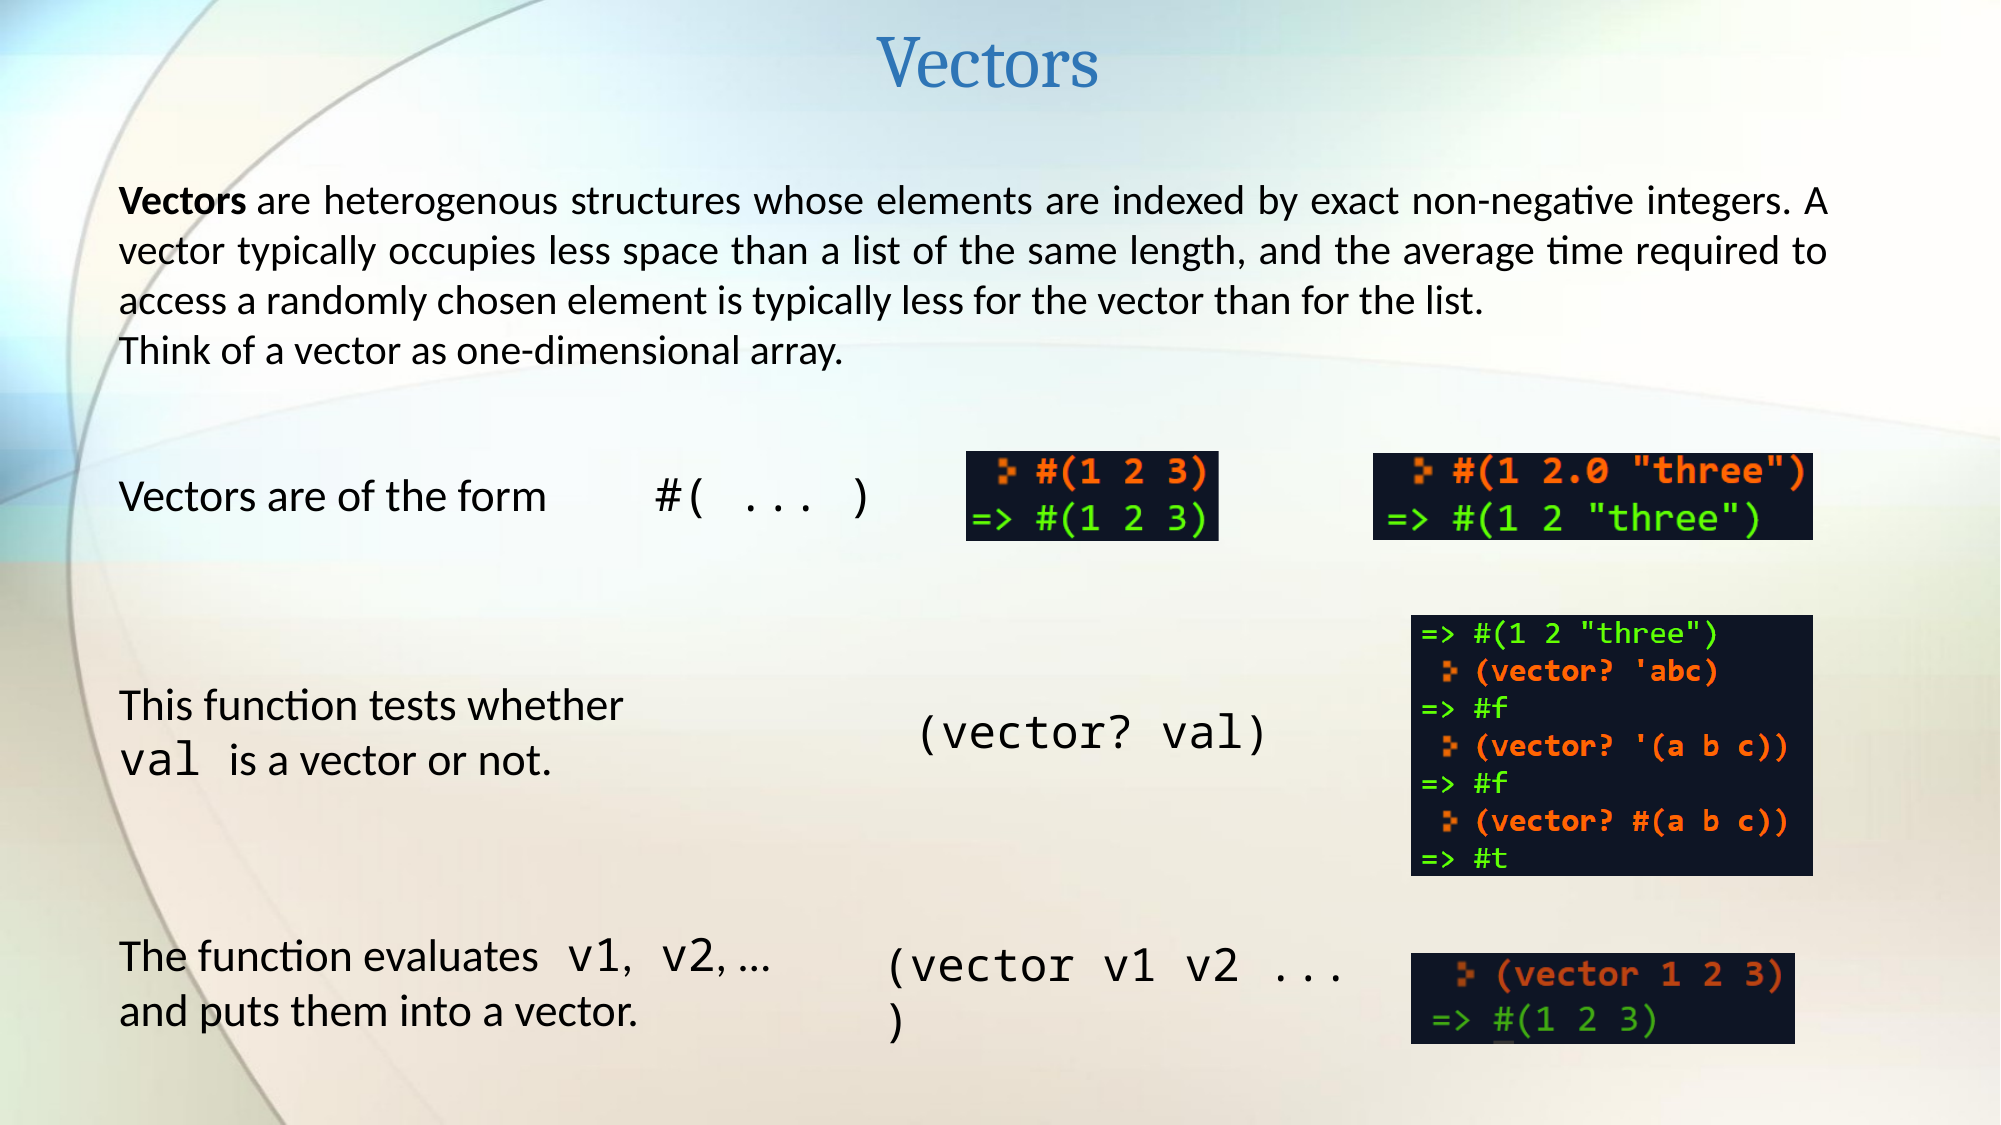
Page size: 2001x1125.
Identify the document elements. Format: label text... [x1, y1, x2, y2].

picture [0, 0, 2001, 1125]
text_box (vector? val) [898, 695, 1286, 766]
text_box Vectors [77, 11, 1900, 105]
text_box (vector v1 v2 ... ) [867, 928, 1385, 1053]
text_box Vectors are heterogenous structures whose elements are indexed by exact non-negative integers. A vector typically occupies less space than a list of the same length, and the average time required to access a randomly chosen element is typically less for the vector than for the list. Think of a vector as one-dimensional array. [103, 165, 1844, 381]
text_box Vectors are of the form [103, 458, 608, 529]
text_box The function evaluates v1, v2, ... and puts them into a vector. [103, 917, 795, 1043]
text_box This function tests whether val is a vector or not. [103, 667, 748, 793]
text_box #( ... ) [640, 458, 890, 529]
